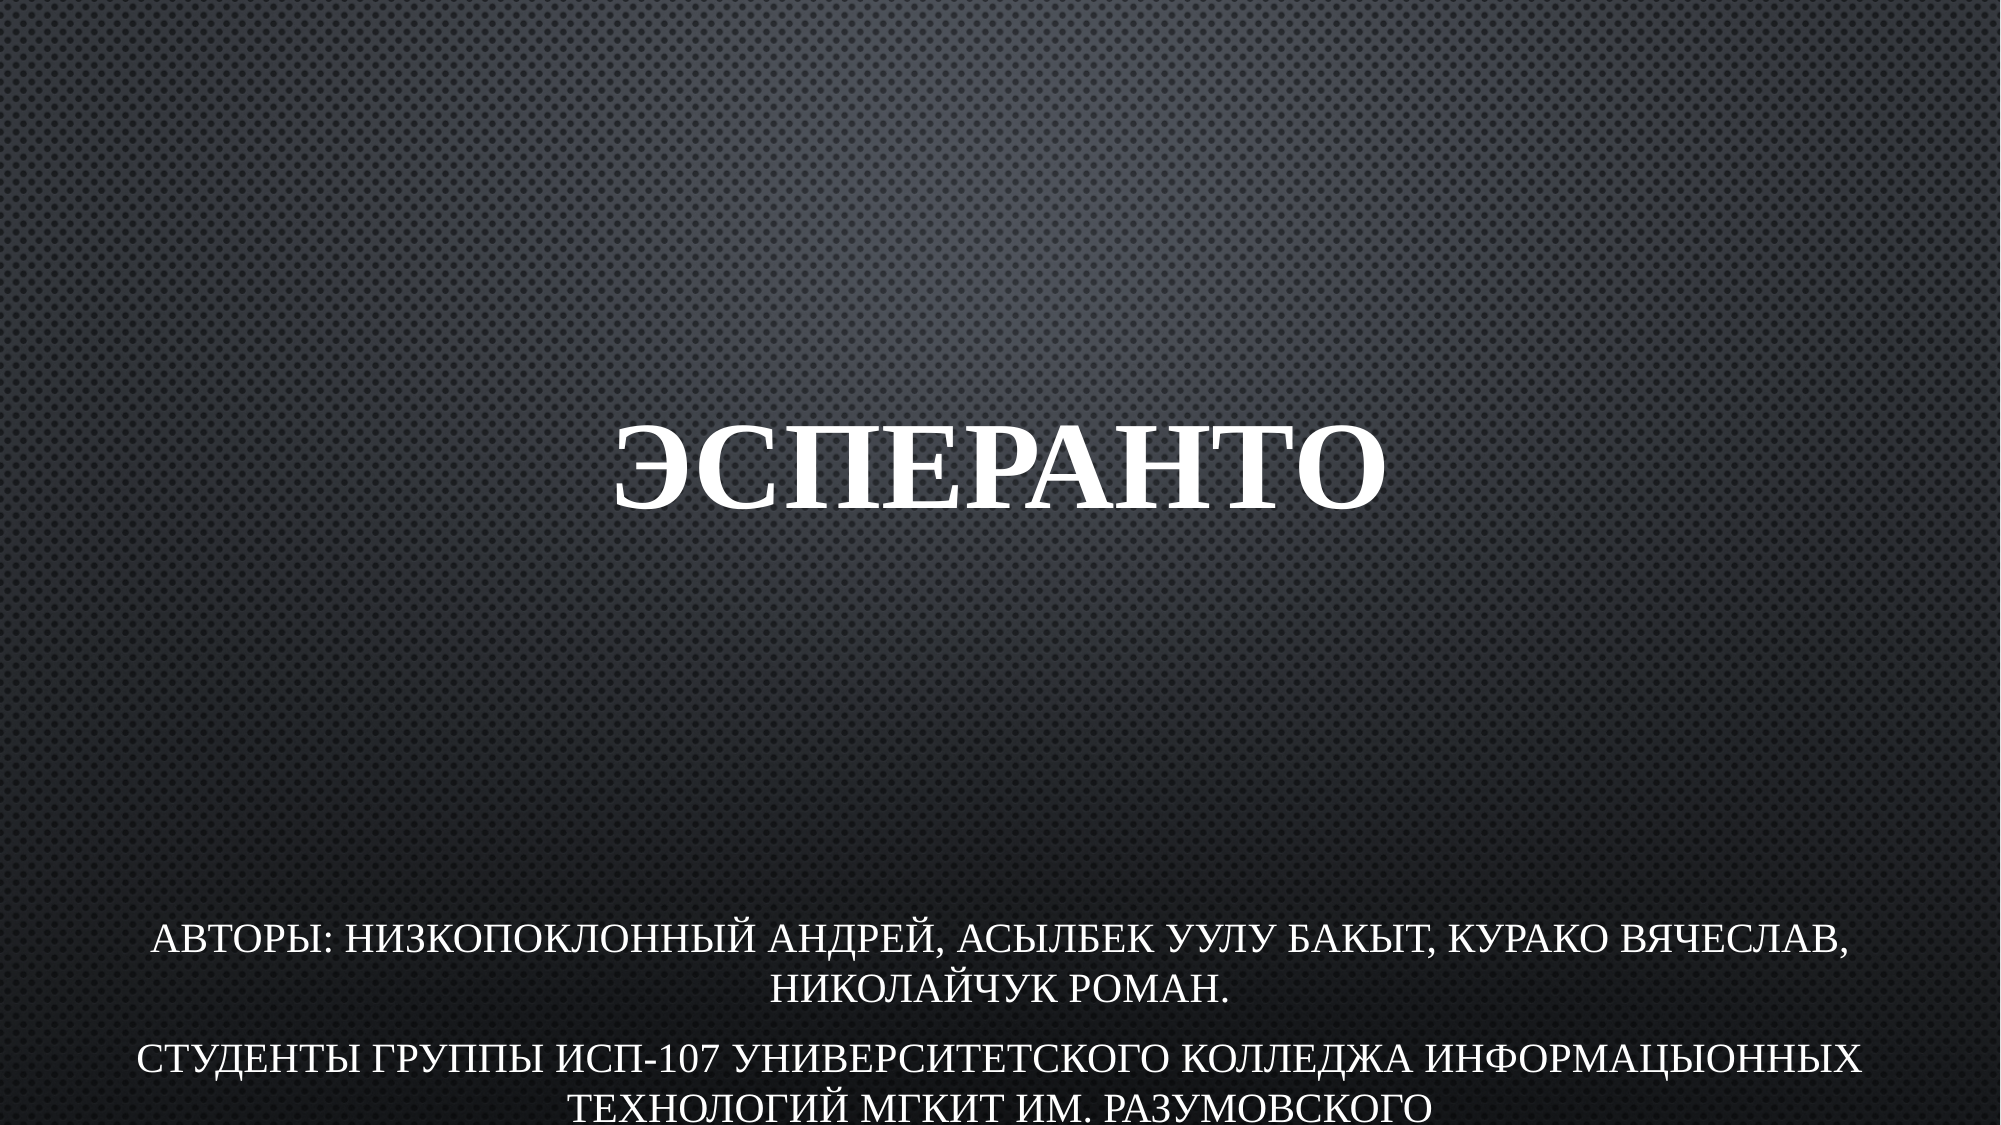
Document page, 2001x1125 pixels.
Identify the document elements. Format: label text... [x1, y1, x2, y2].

title Эсперанто [0, 0, 2000, 916]
subtitle Авторы: Низкопоклонный Андрей, Асылбек уулу Бакыт, Курако Вячеслав, Николайчук Роман. Студенты группы ИСП-107 Университетского колледжа информацыонных технологий мгкит им. разумовского [0, 916, 2000, 1125]
